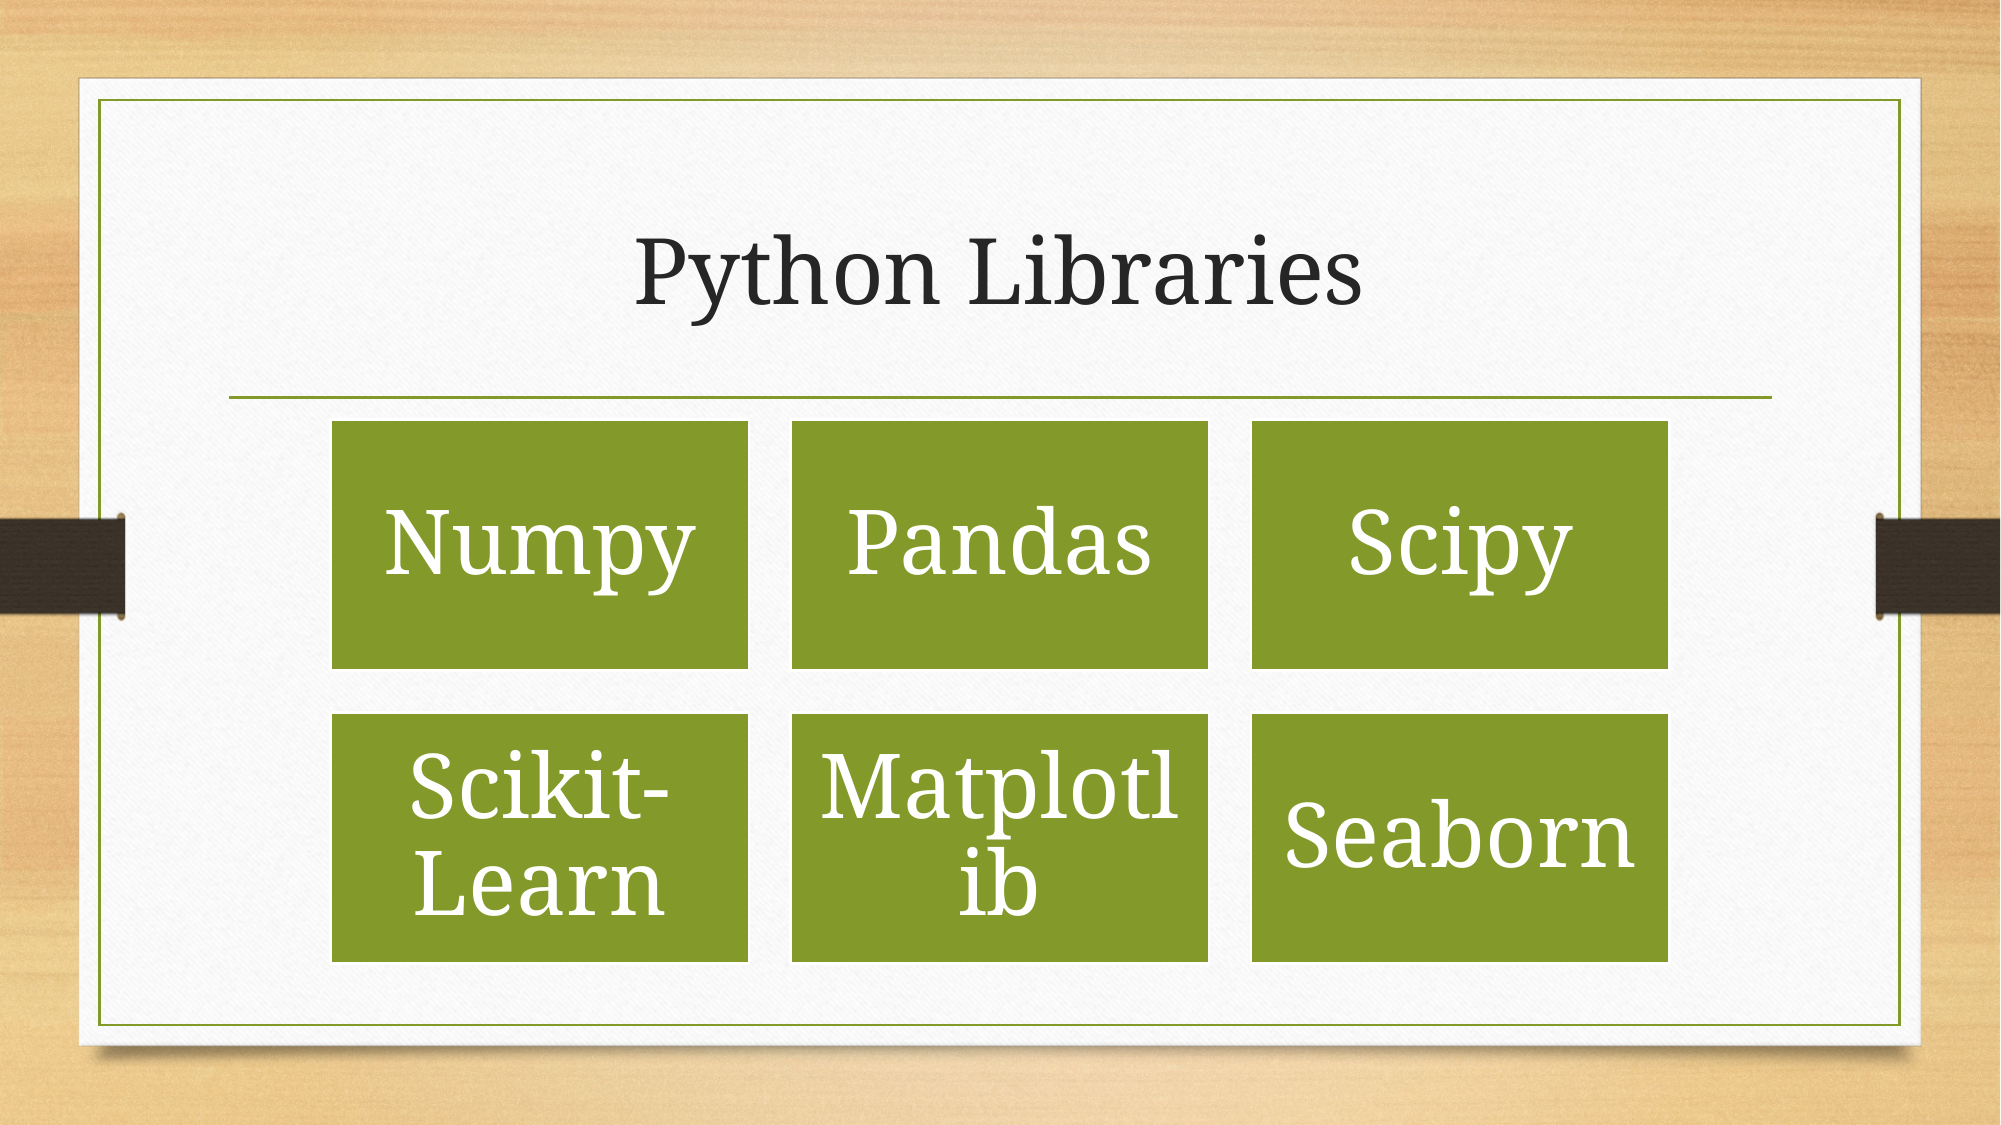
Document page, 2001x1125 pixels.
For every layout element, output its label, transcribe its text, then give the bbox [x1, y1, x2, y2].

picture [0, 0, 2001, 1125]
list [212, 419, 1788, 965]
title Python Libraries [212, 161, 1788, 375]
